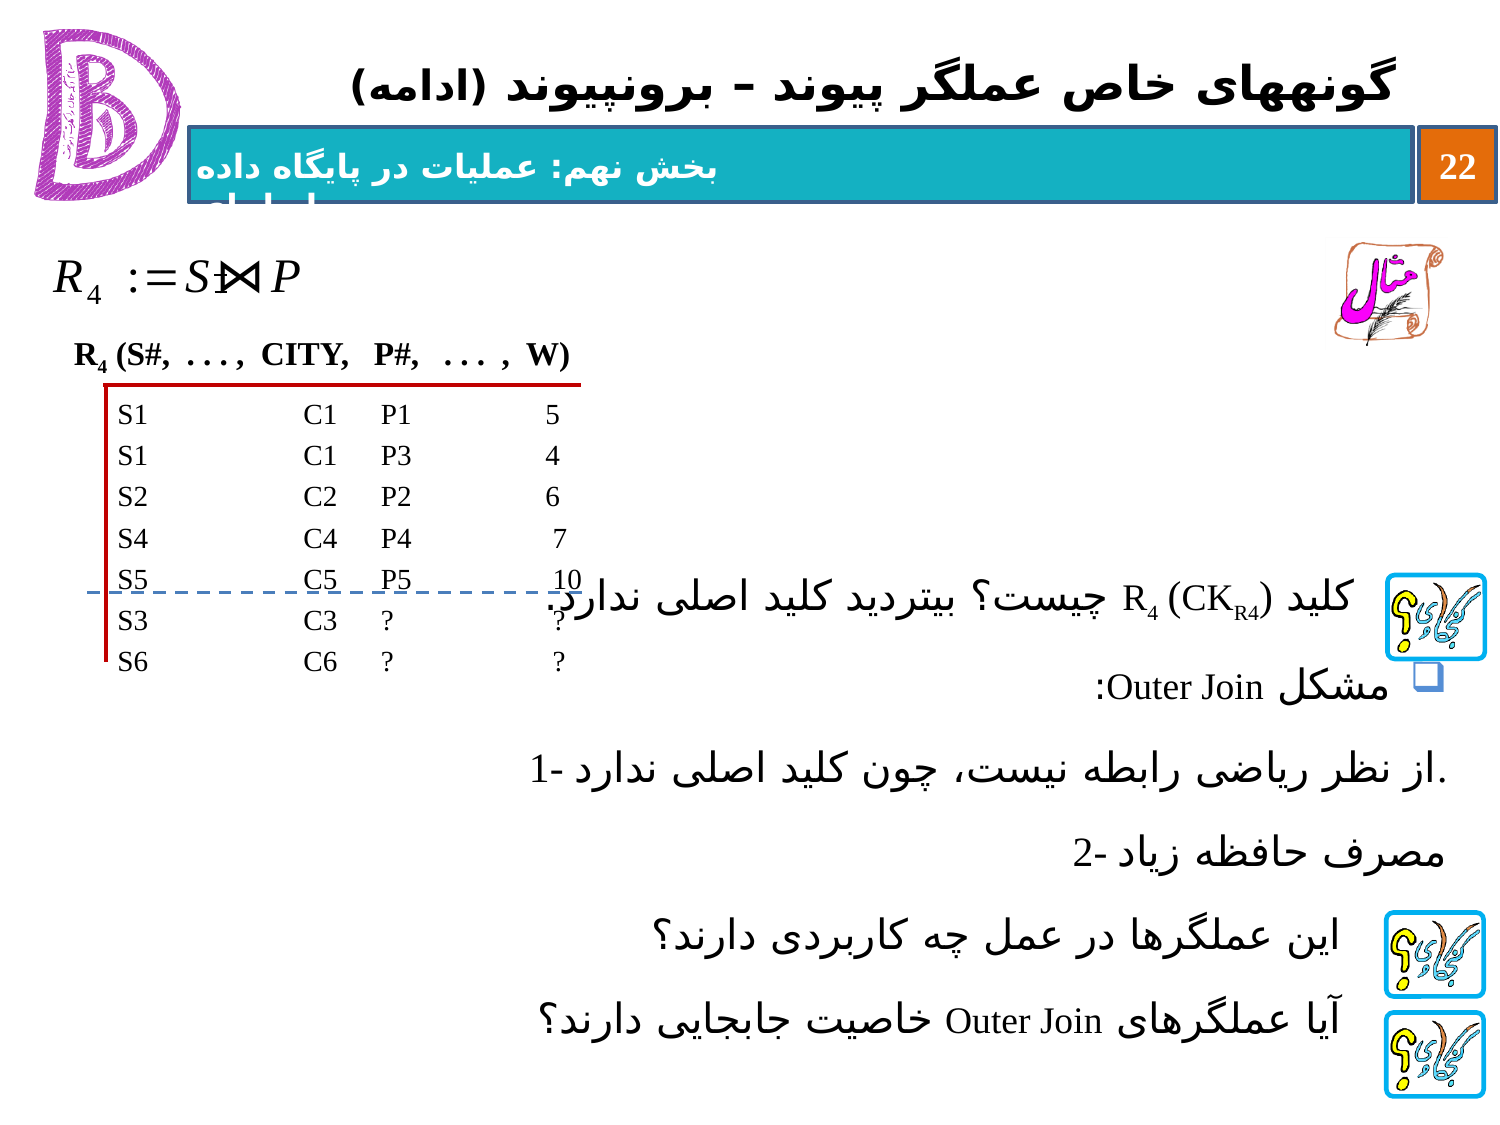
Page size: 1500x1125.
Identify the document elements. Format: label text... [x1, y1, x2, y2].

picture [1389, 1016, 1481, 1093]
title گونه‏های خاص عملگر پیوند – برون‏پیوند (ادامه) [237, 37, 1413, 125]
picture [1389, 916, 1481, 993]
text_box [56, 324, 601, 684]
list کلید R4 (CKR4) چیست؟ بی‏تردید کلید اصلی ندارد. مشکل Outer Join: 1- از نظر ریاضی رابطه نیست، چون کلید اصلی ندارد. 2- مصرف حافظه زیاد این عملگرها در عمل چه کاربردی دارند؟ آیا عملگرهای Outer Join خاصیت جابجایی دارند؟ [37, 224, 1463, 1088]
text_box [213, 274, 228, 293]
picture [1391, 578, 1482, 656]
picture [1324, 237, 1448, 351]
picture [12, 21, 202, 212]
